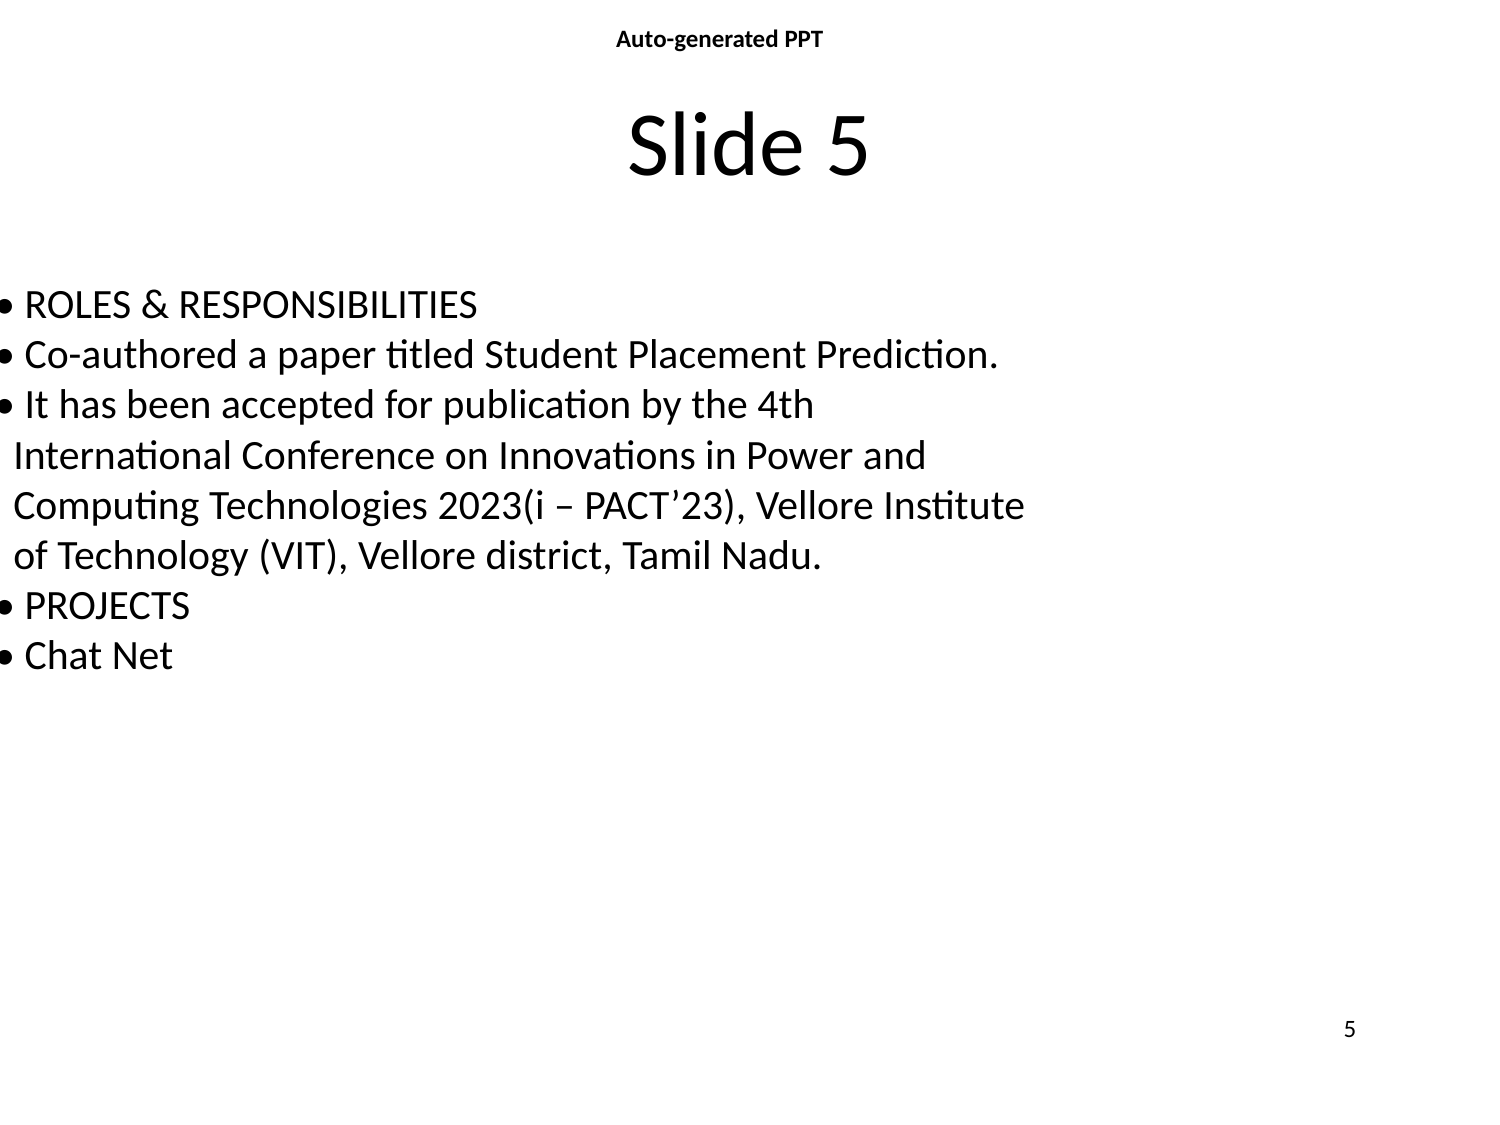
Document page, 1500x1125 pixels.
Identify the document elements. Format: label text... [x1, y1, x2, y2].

title Slide 5 [75, 45, 1425, 233]
text_box Auto-generated PPT [601, 15, 839, 60]
text_box • ROLES & RESPONSIBILITIES • Co-authored a paper titled Student Placement Prediction. • It has been accepted for publication by the 4th International Conference on Innovations in Power and Computing Technologies 2023(i – PACT’23), Vellore Institute of Technology (VIT), Vellore district, Tamil Nadu. • PROJECTS • Chat Net [0, 224, 1041, 685]
text_box 5 [1328, 1005, 1372, 1050]
